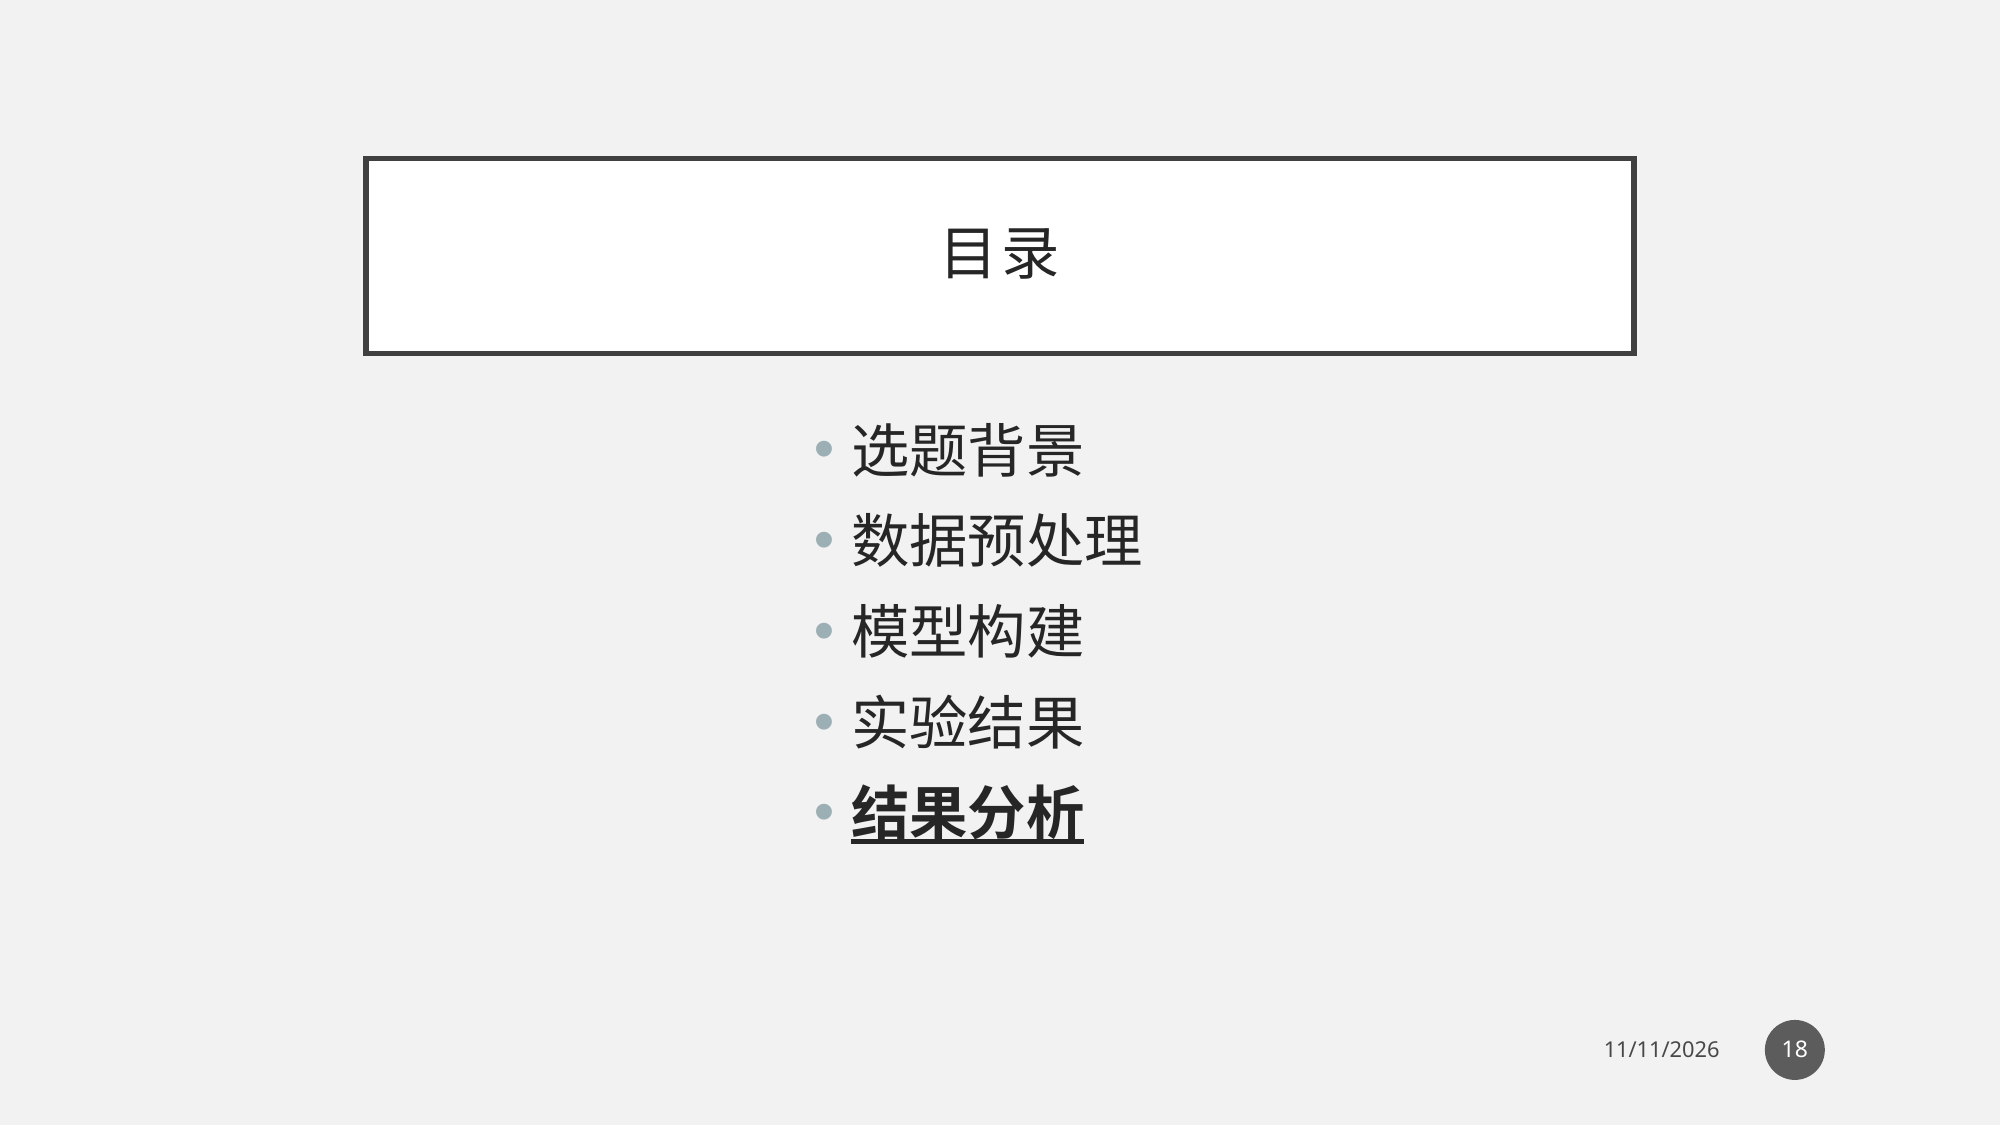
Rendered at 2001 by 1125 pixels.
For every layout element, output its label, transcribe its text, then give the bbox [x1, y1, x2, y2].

title 目录 [363, 156, 1637, 356]
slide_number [1283, 1023, 1735, 1077]
slide_number 18 [1764, 1019, 1825, 1080]
list 选题背景 数据预处理 模型构建 实验结果 结果分析 [798, 406, 1202, 916]
